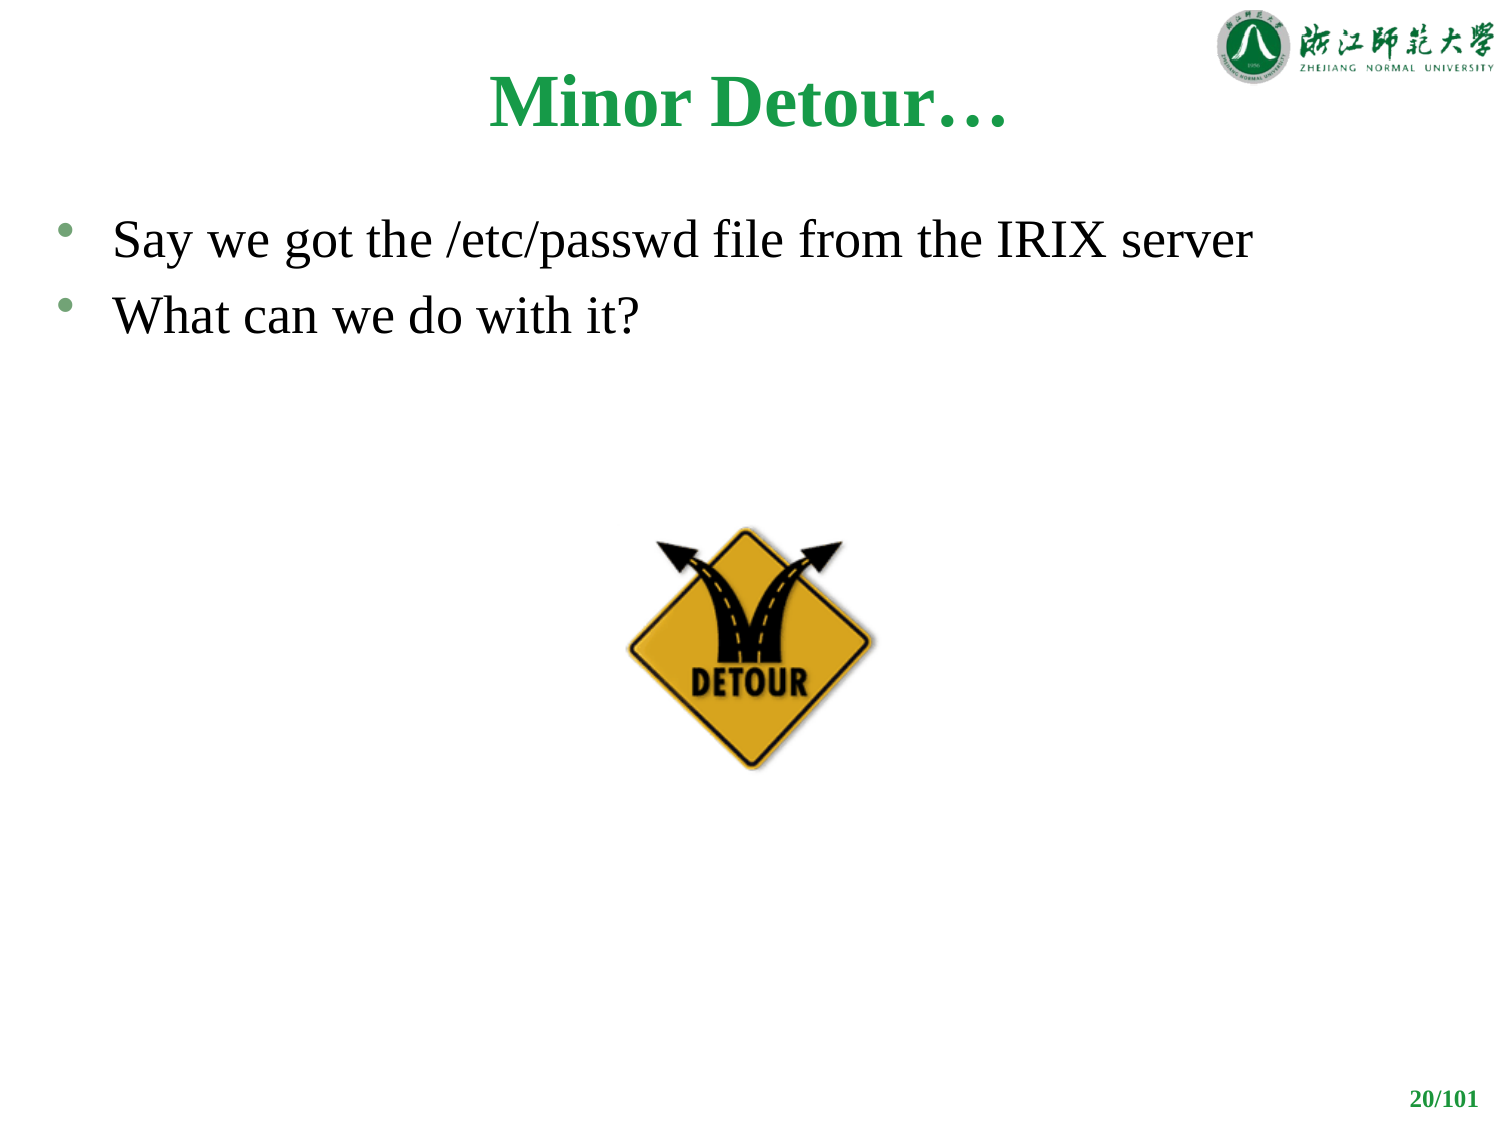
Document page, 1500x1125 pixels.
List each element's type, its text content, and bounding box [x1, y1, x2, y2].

picture [617, 524, 883, 780]
picture [1215, 10, 1494, 54]
title Minor Detour… [0, 54, 1500, 149]
list Say we got the /etc/passwd file from the IRIX server What can we do with it? [41, 196, 1447, 1035]
